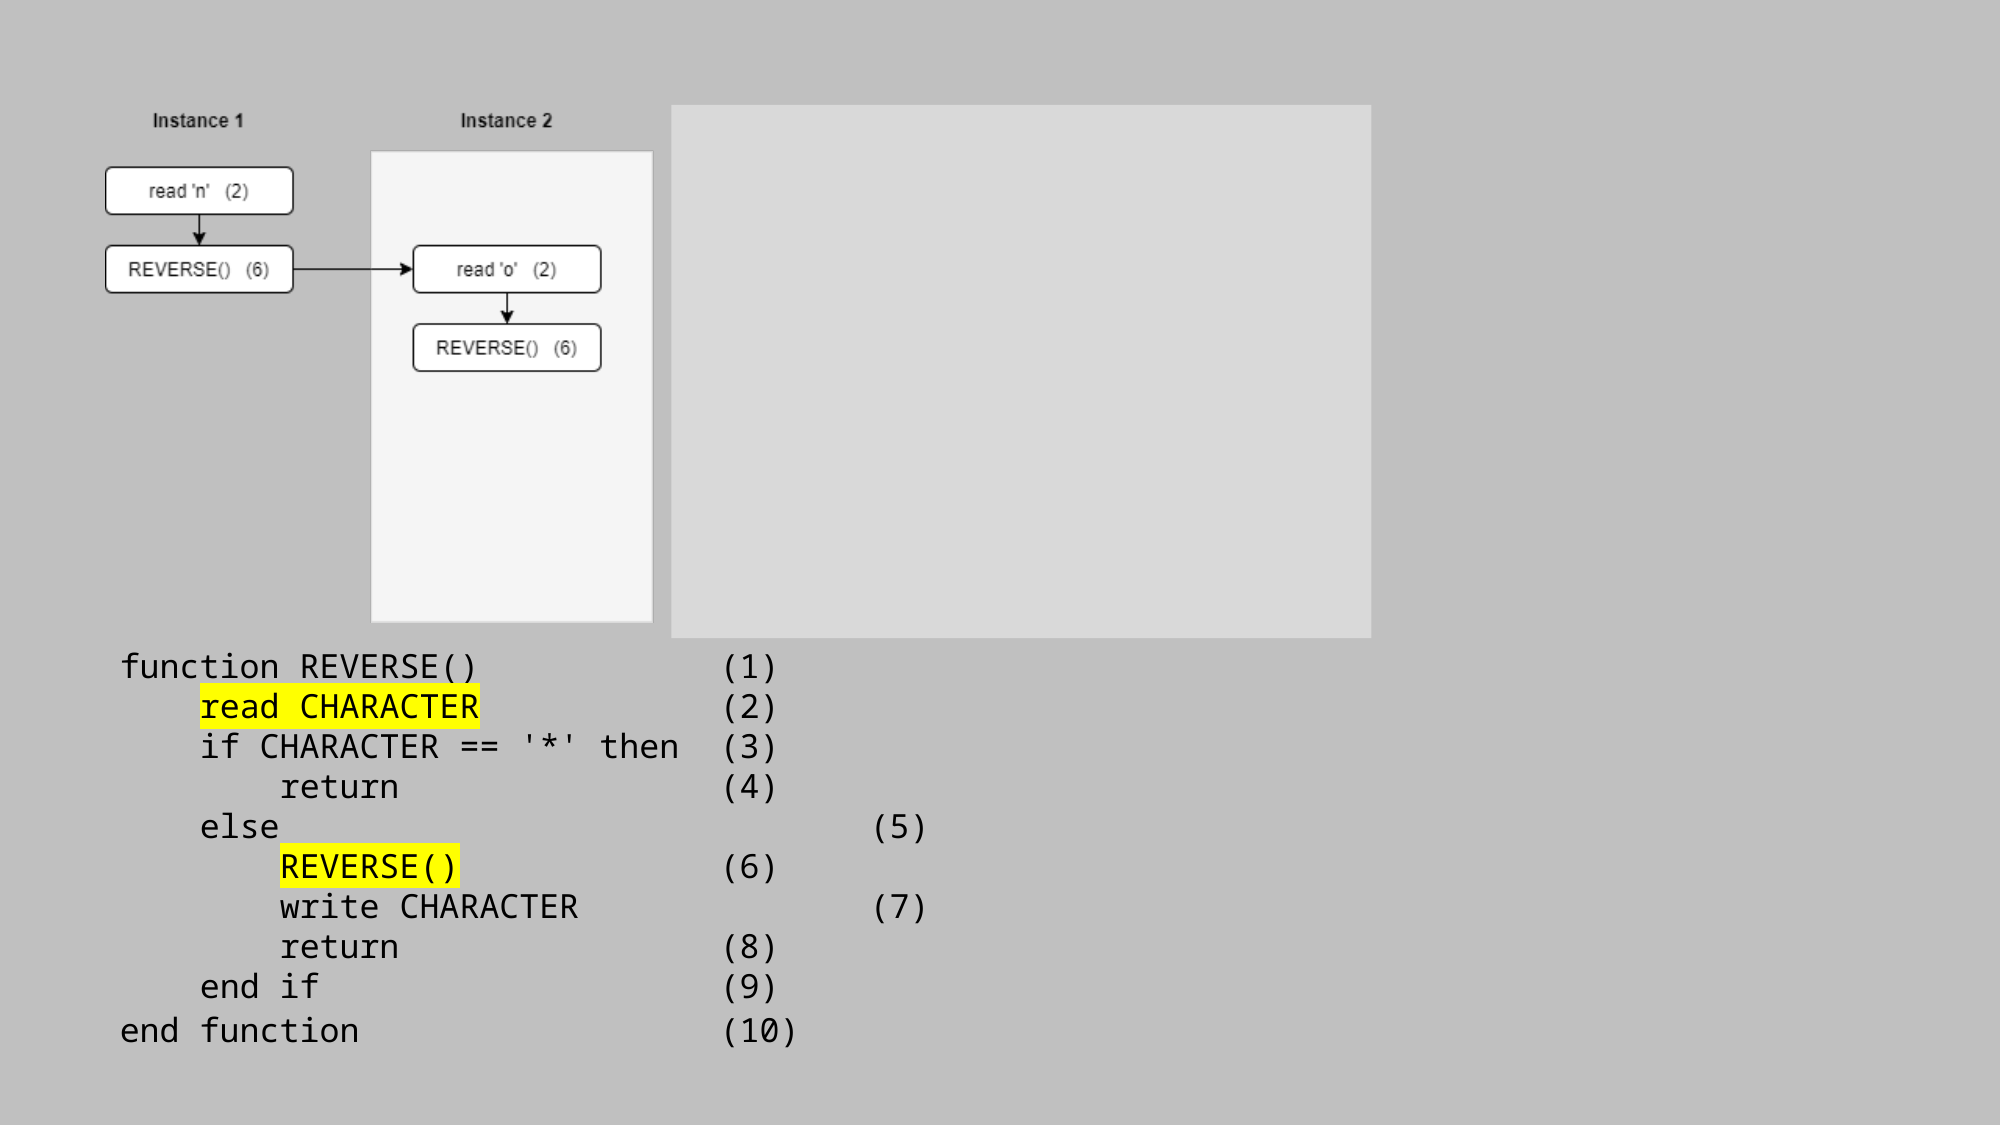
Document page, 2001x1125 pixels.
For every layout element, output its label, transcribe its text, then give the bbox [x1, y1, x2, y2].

picture [104, 104, 1263, 623]
text_box [670, 104, 1372, 639]
text_box function REVERSE() (1) read CHARACTER (2) if CHARACTER == '*' then (3) return (4) else (5) REVERSE() (6) write CHARACTER (7) return (8) end if (9) end function (10) [105, 638, 1016, 1057]
